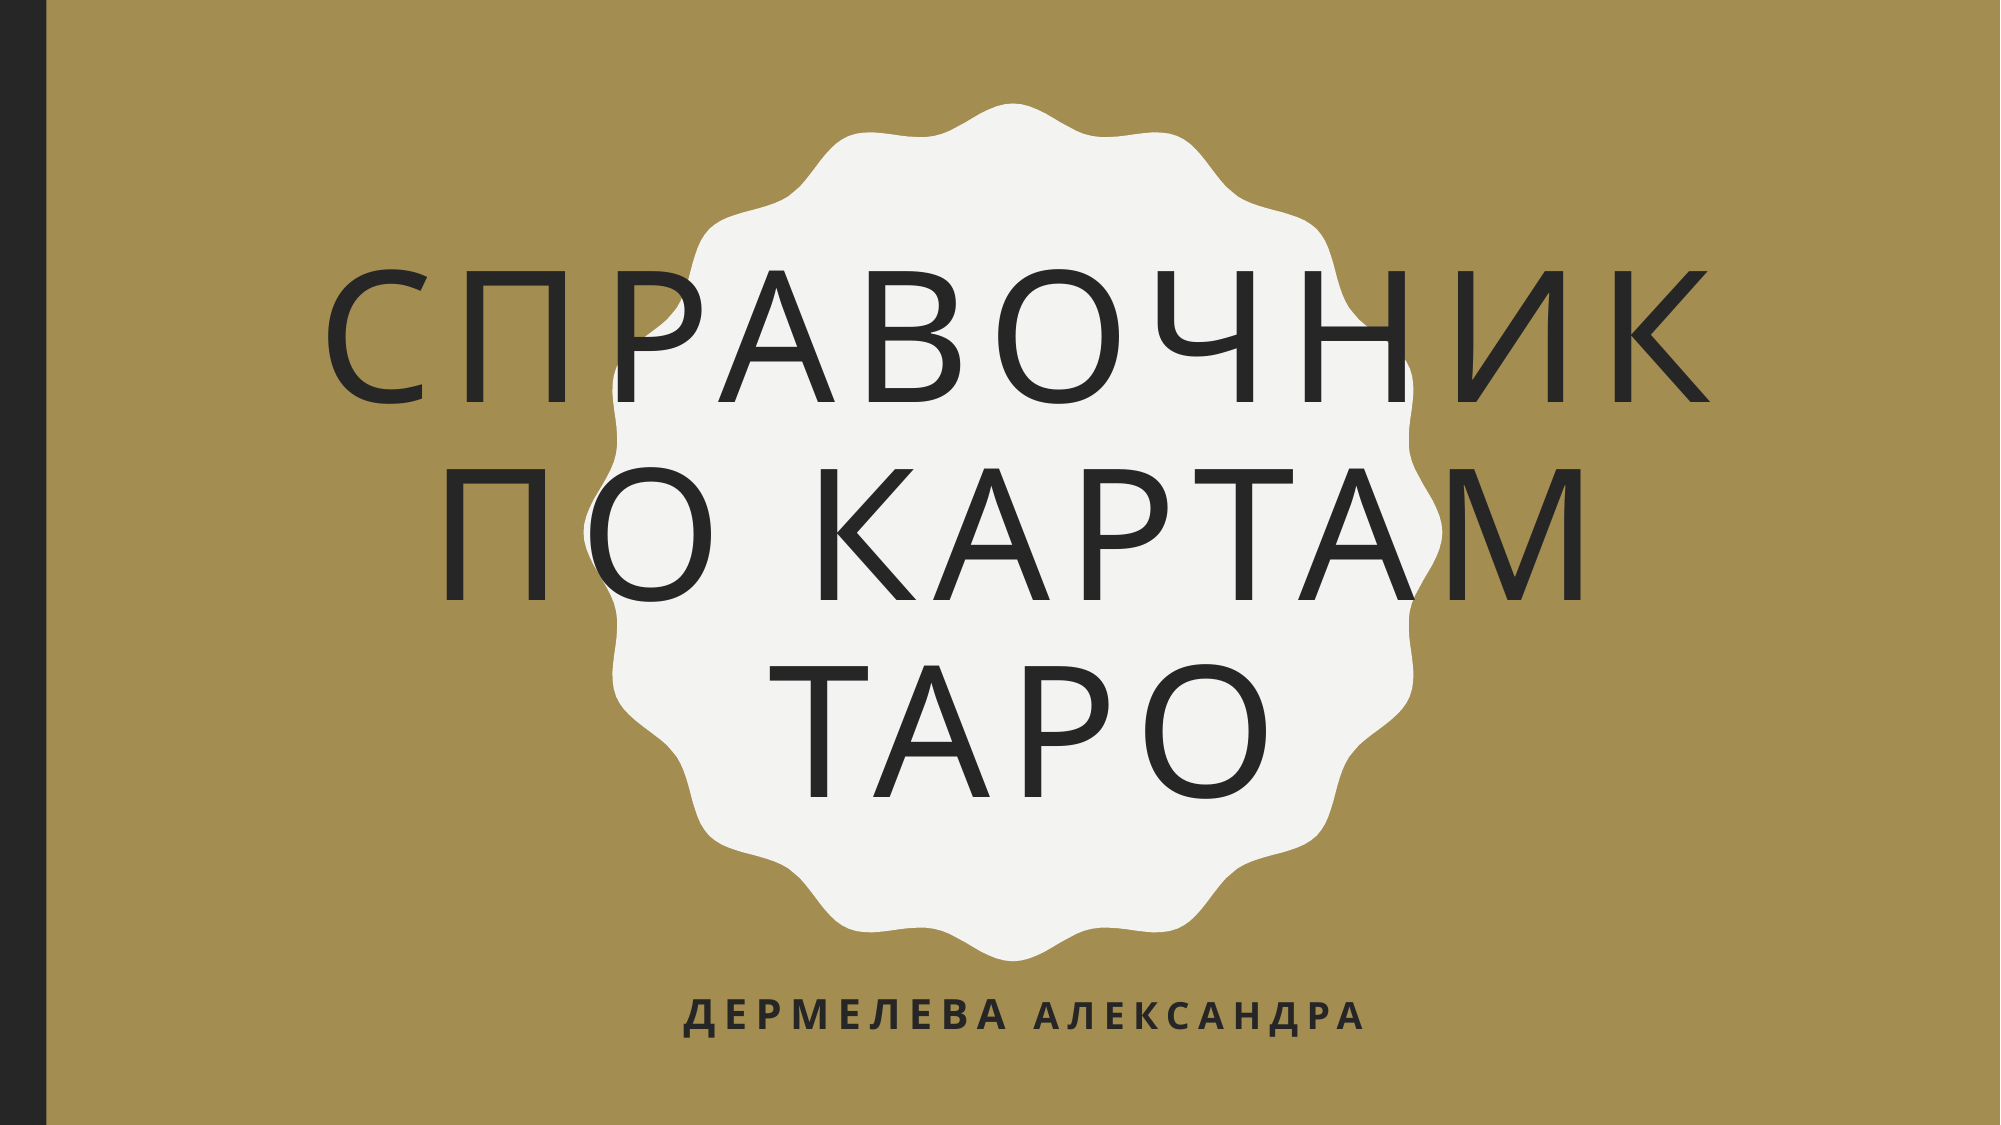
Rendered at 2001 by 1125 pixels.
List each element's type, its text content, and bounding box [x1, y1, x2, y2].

subtitle Дермелева Александра [363, 980, 1684, 1103]
title Справочник по картам таро [176, 180, 1870, 902]
